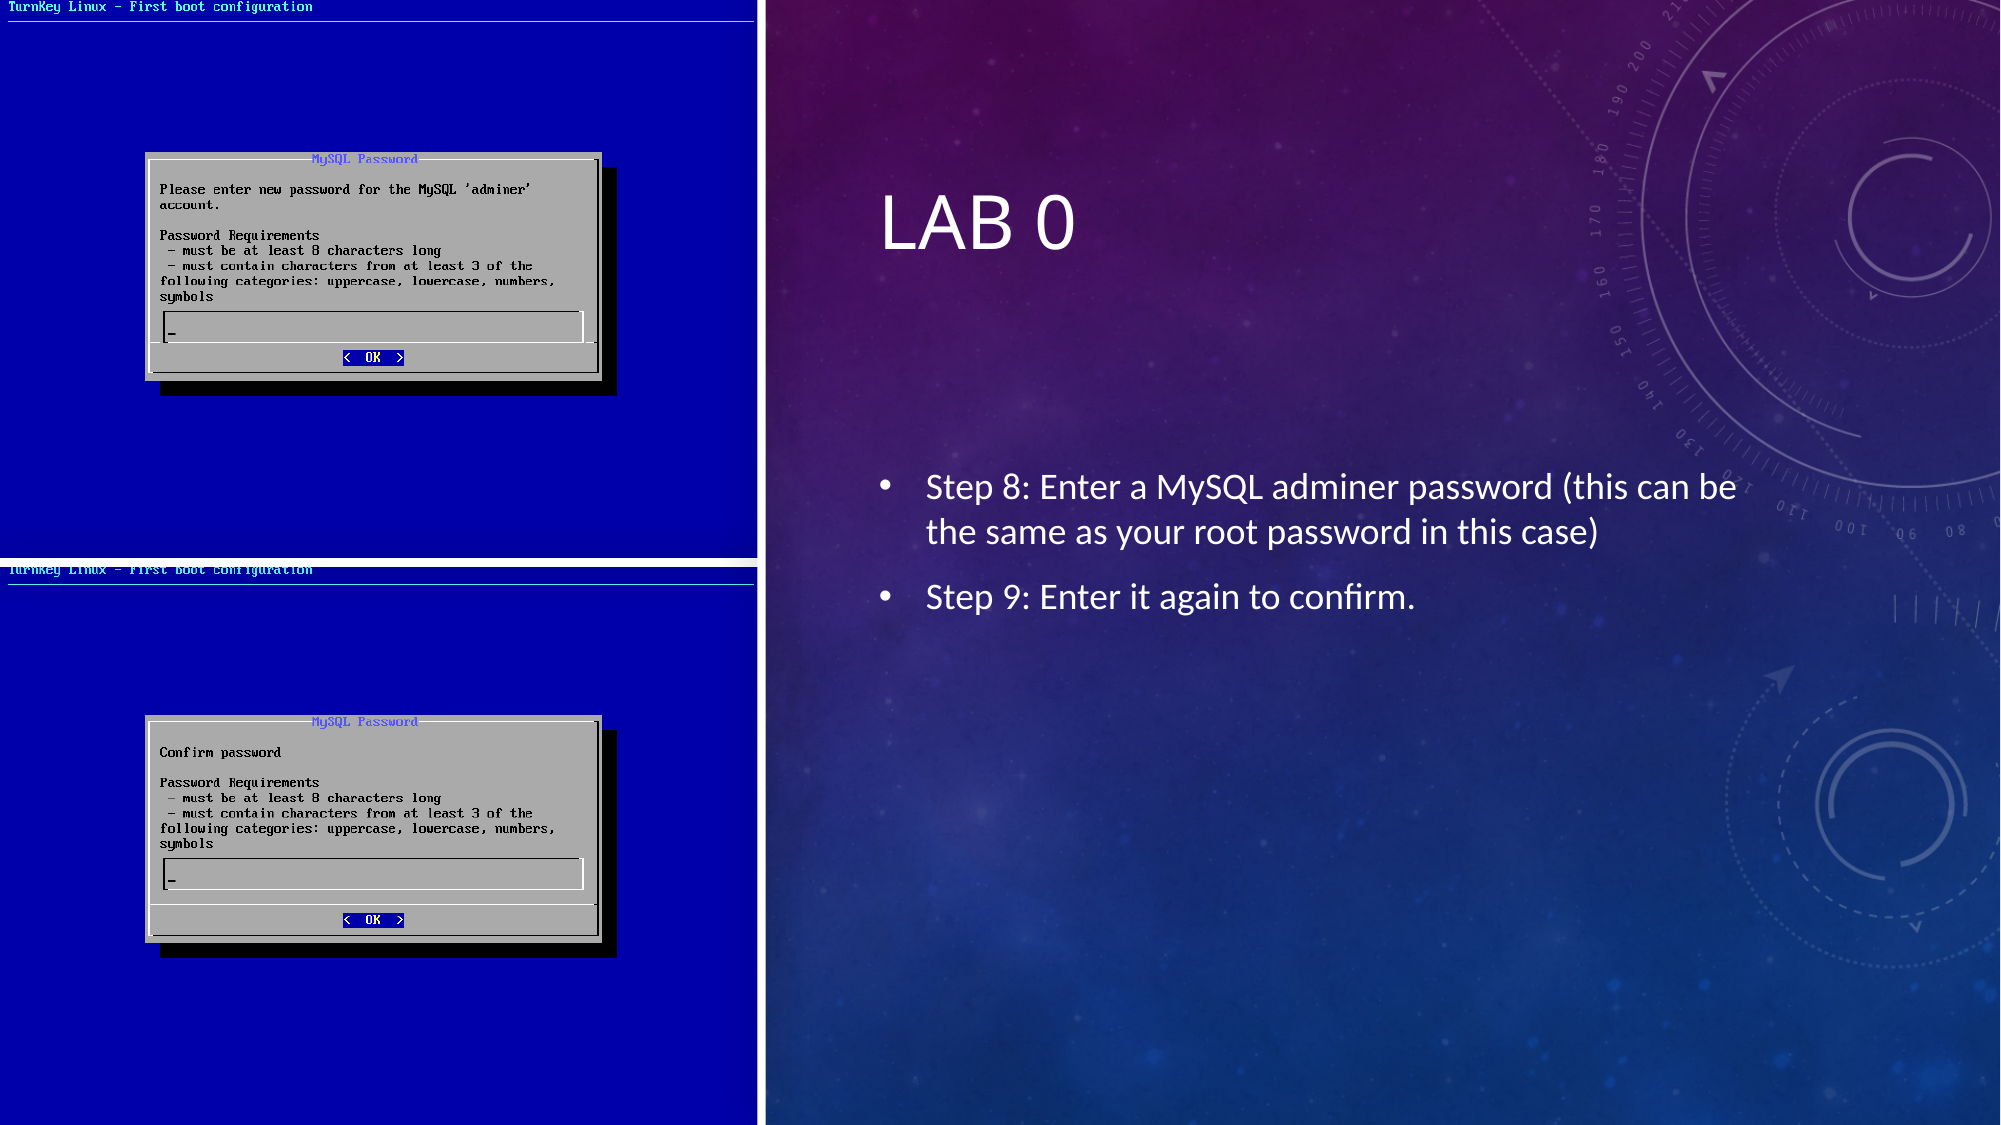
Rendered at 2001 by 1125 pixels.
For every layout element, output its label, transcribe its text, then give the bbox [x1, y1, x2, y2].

list Step 8: Enter a MySQL adminer password (this can be the same as your root password in this case) Step 9: Enter it again to confirm. [863, 351, 1775, 950]
title LAB 0 [863, 99, 1775, 339]
picture [0, 563, 761, 1125]
picture [0, 0, 761, 562]
picture [766, 0, 2001, 1125]
